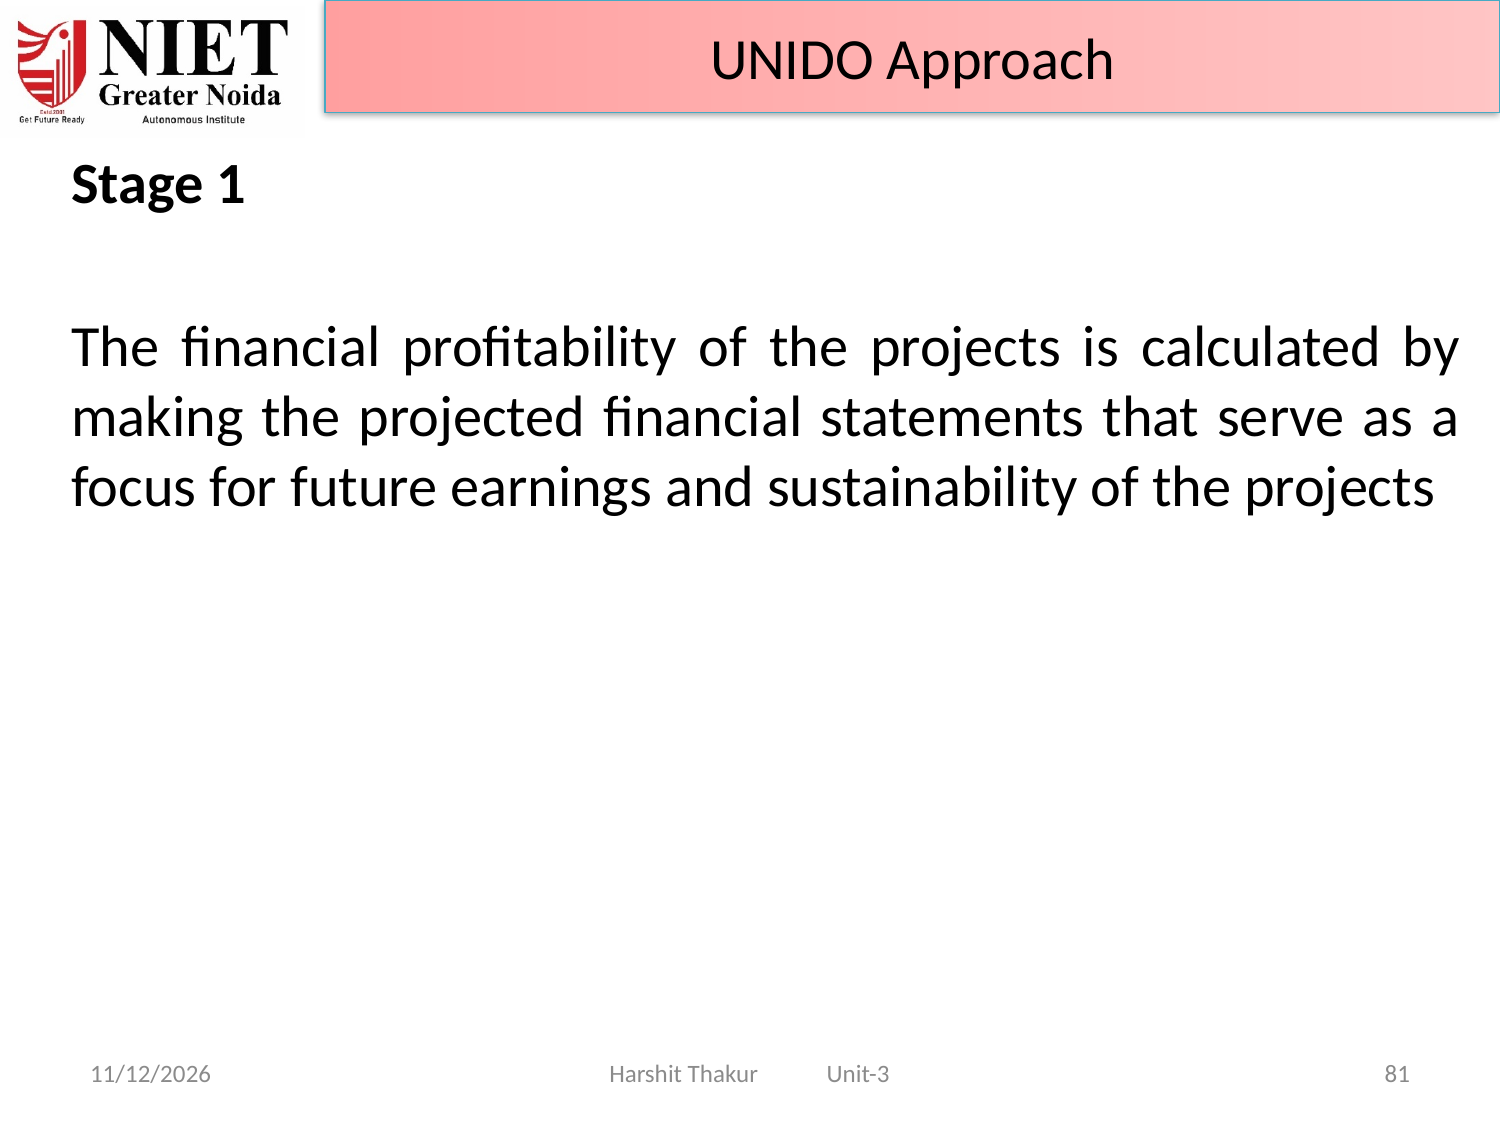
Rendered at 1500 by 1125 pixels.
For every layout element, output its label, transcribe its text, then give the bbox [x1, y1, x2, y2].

list Stage 1 The financial profitability of the projects is calculated by making the projected financial statements that serve as a focus for future earnings and sustainability of the projects [0, 137, 1475, 1050]
text_box UNIDO Approach [324, 0, 1500, 113]
slide_number 81 [1074, 1050, 1425, 1103]
footer Harshit Thakur Unit-3 [512, 1050, 988, 1103]
picture [0, 6, 305, 137]
slide_number 21-Jun-24 [75, 1050, 425, 1103]
